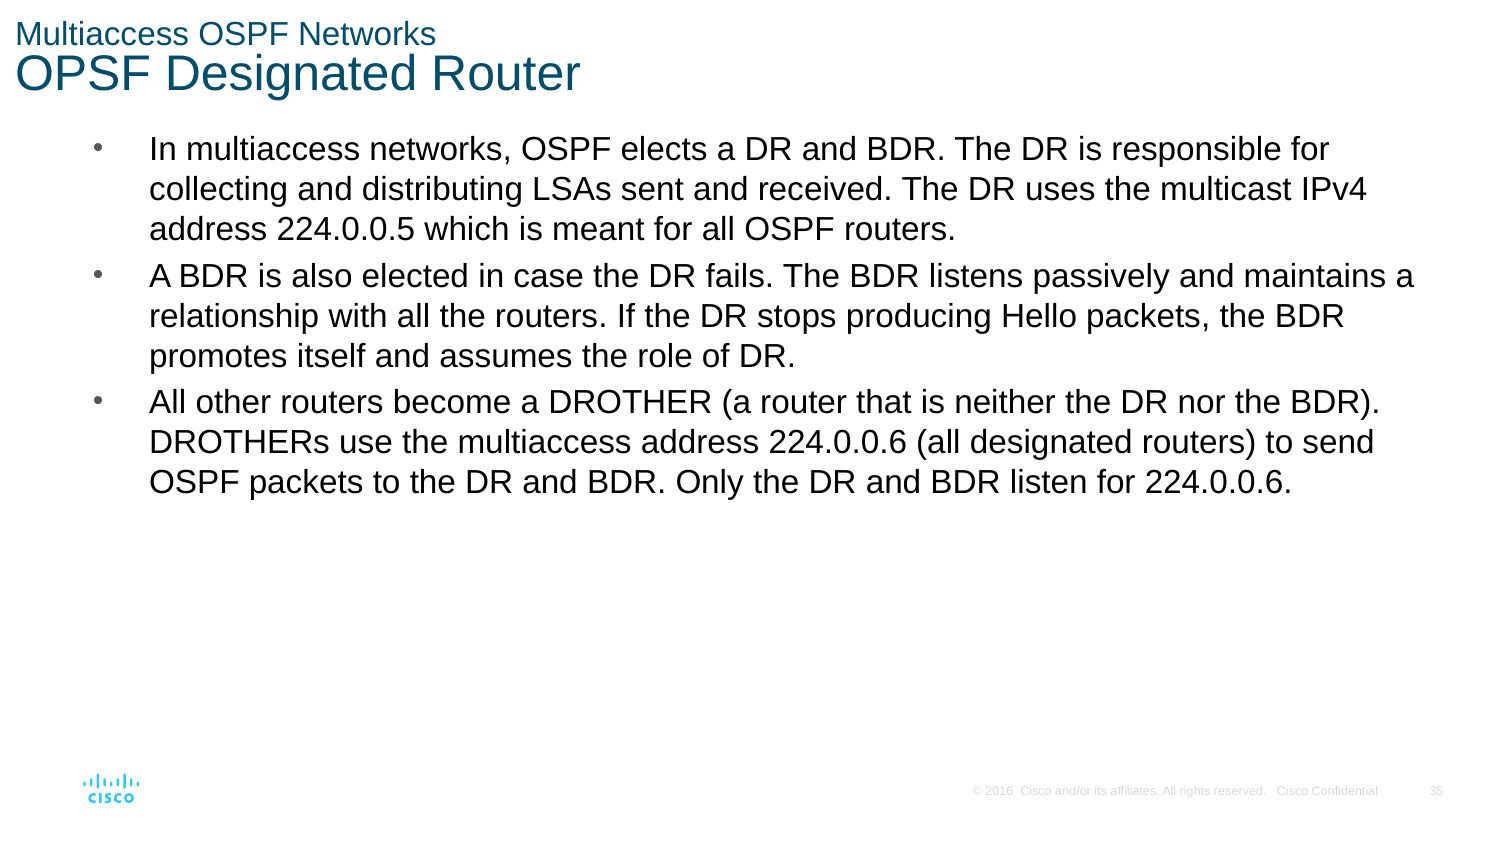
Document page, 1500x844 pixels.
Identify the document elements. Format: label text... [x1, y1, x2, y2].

title Multiaccess OSPF Networks OPSF Designated Router [0, 0, 1369, 121]
list In multiaccess networks, OSPF elects a DR and BDR. The DR is responsible for collecting and distributing LSAs sent and received. The DR uses the multicast IPv4 address 224.0.0.5 which is meant for all OSPF routers. A BDR is also elected in case the DR fails. The BDR listens passively and maintains a relationship with all the routers. If the DR stops producing Hello packets, the BDR promotes itself and assumes the role of DR. All other routers become a DROTHER (a router that is neither the DR nor the BDR). DROTHERs use the multiaccess address 224.0.0.6 (all designated routers) to send OSPF packets to the DR and BDR. Only the DR and BDR listen for 224.0.0.6. [77, 120, 1437, 726]
